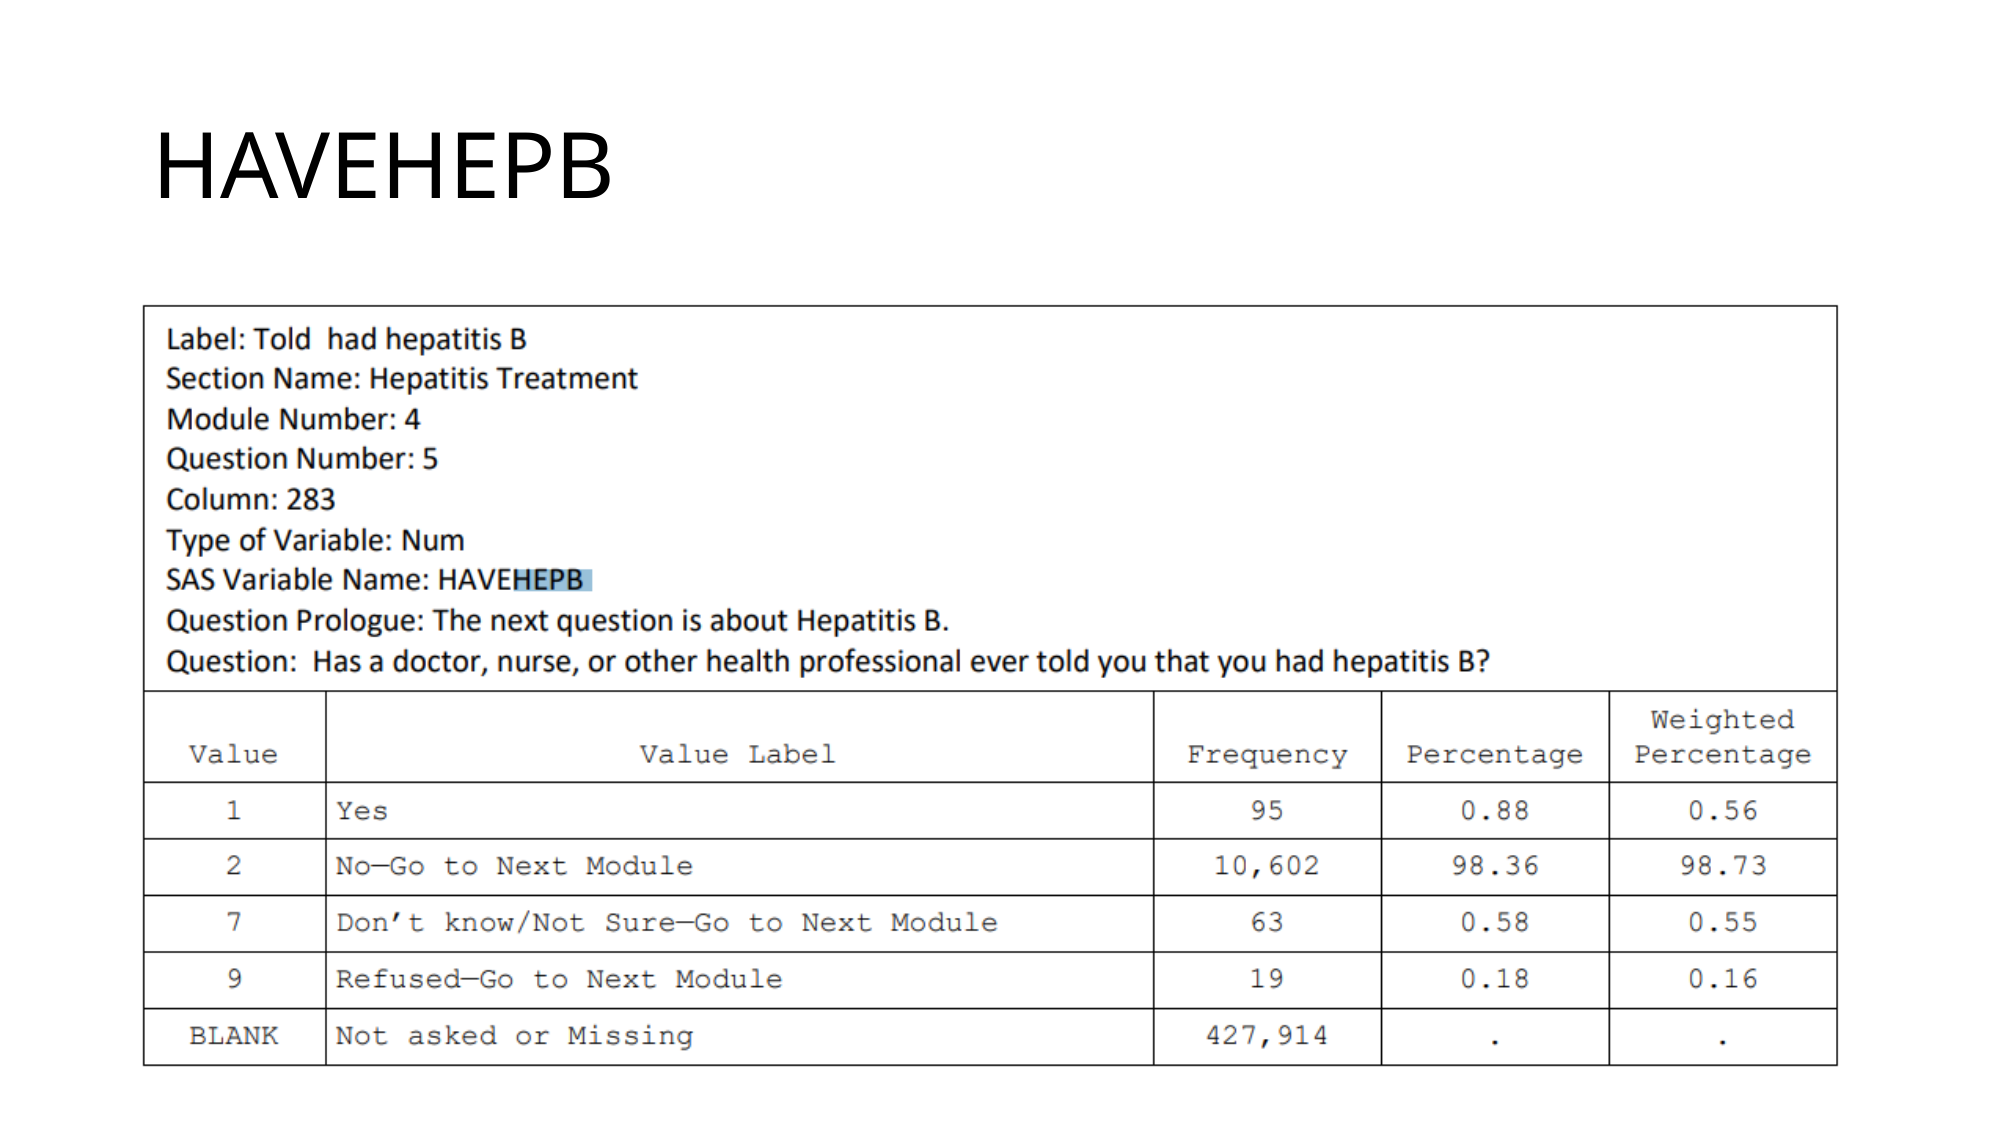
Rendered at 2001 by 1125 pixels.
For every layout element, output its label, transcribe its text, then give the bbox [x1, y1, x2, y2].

picture [137, 285, 1857, 1082]
title HAVEHEPB [137, 59, 1863, 278]
